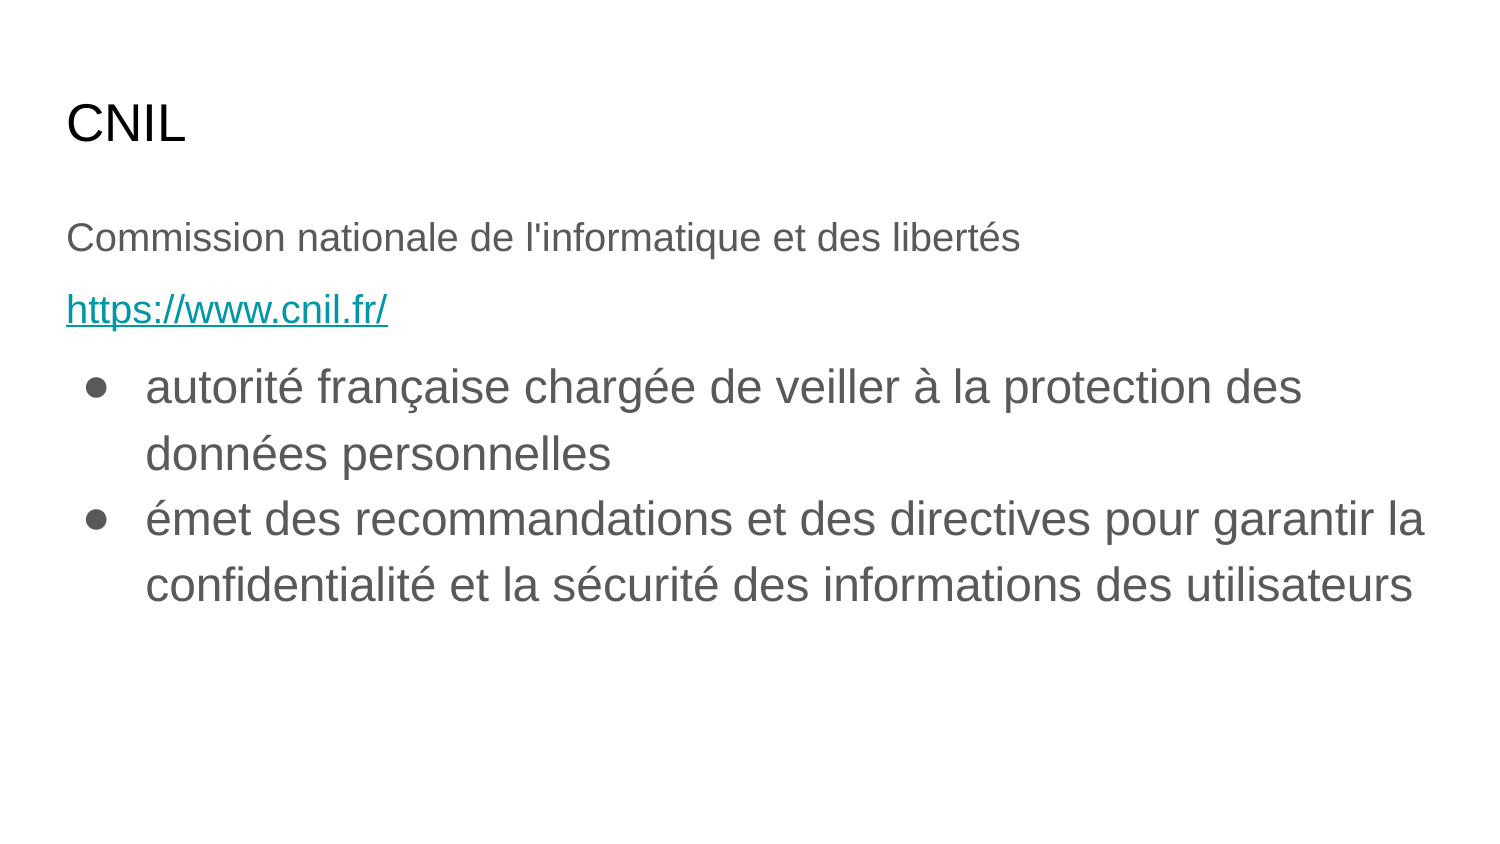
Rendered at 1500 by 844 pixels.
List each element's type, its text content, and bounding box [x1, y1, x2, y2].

list Commission nationale de l'informatique et des libertés https://www.cnil.fr/ autorité française chargée de veiller à la protection des données personnelles émet des recommandations et des directives pour garantir la confidentialité et la sécurité des informations des utilisateurs [51, 189, 1449, 750]
title CNIL [51, 72, 1449, 167]
